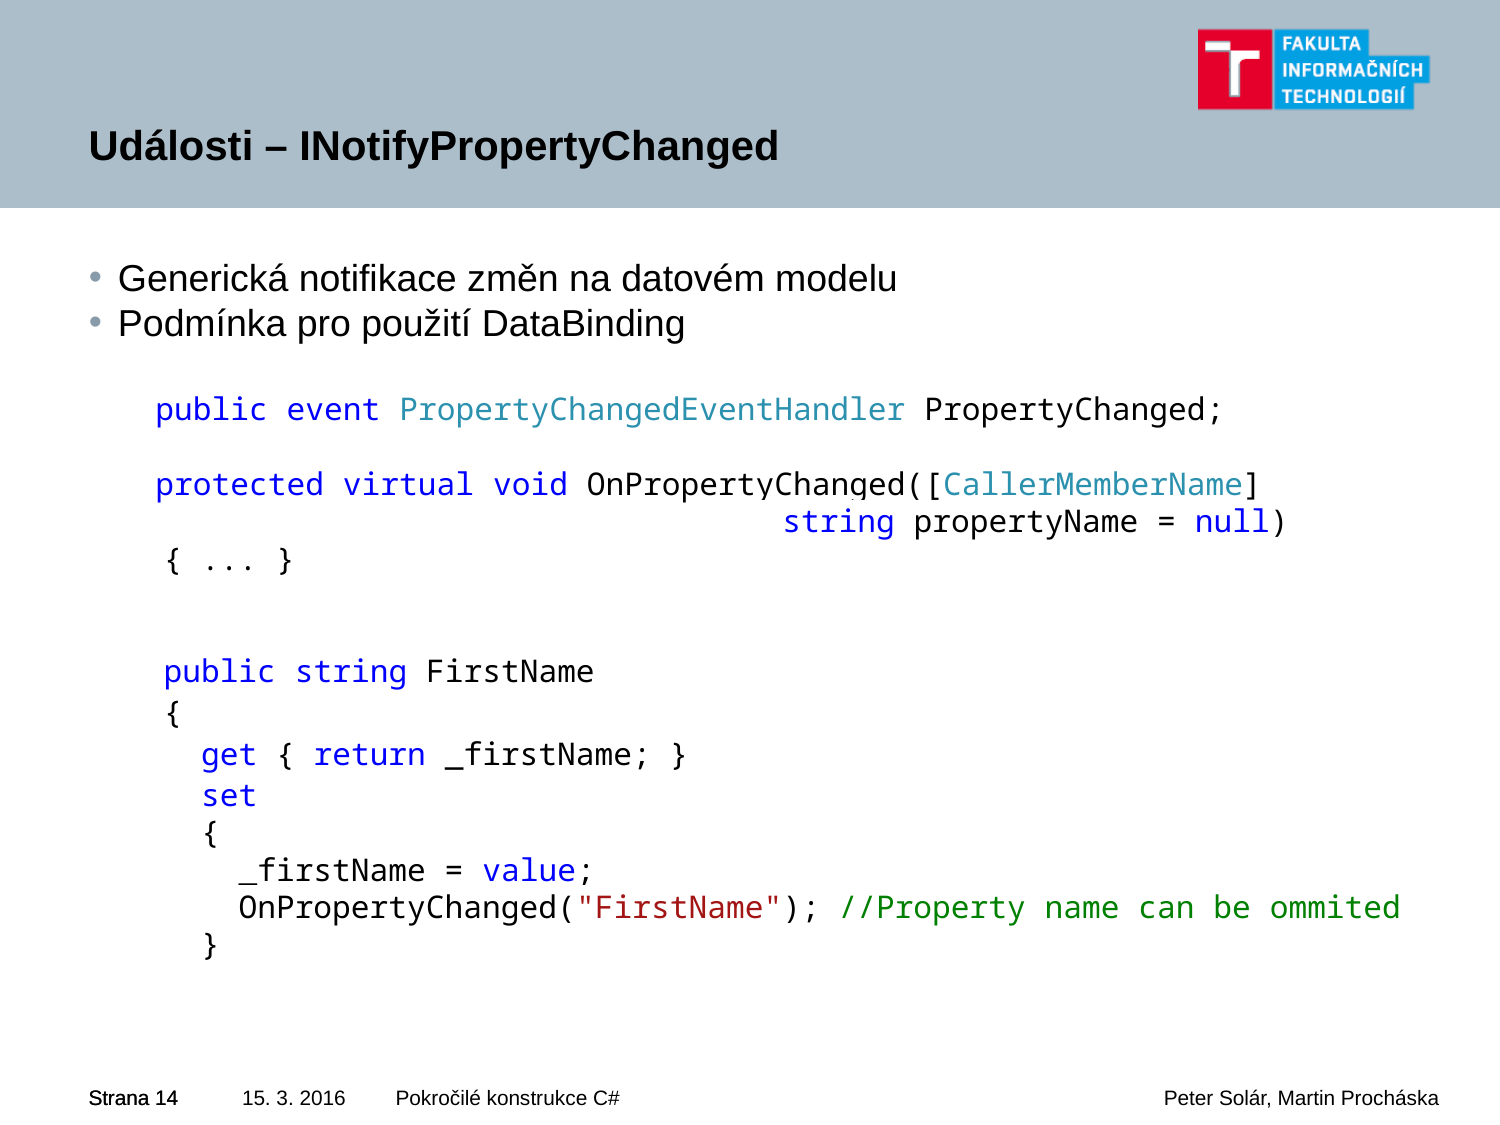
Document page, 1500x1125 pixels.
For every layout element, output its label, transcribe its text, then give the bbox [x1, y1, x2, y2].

title Události – INotifyPropertyChanged [0, 0, 1500, 208]
list Generická notifikace změn na datovém modelu Podmínka pro použití DataBinding public event PropertyChangedEventHandler PropertyChanged; protected virtual void OnPropertyChanged([CallerMemberName] string propertyName = null) { ... } public string FirstName { get { return _firstName; } set { _firstName = value; OnPropertyChanged("FirstName"); //Property name can be ommited } [88, 231, 1459, 1059]
